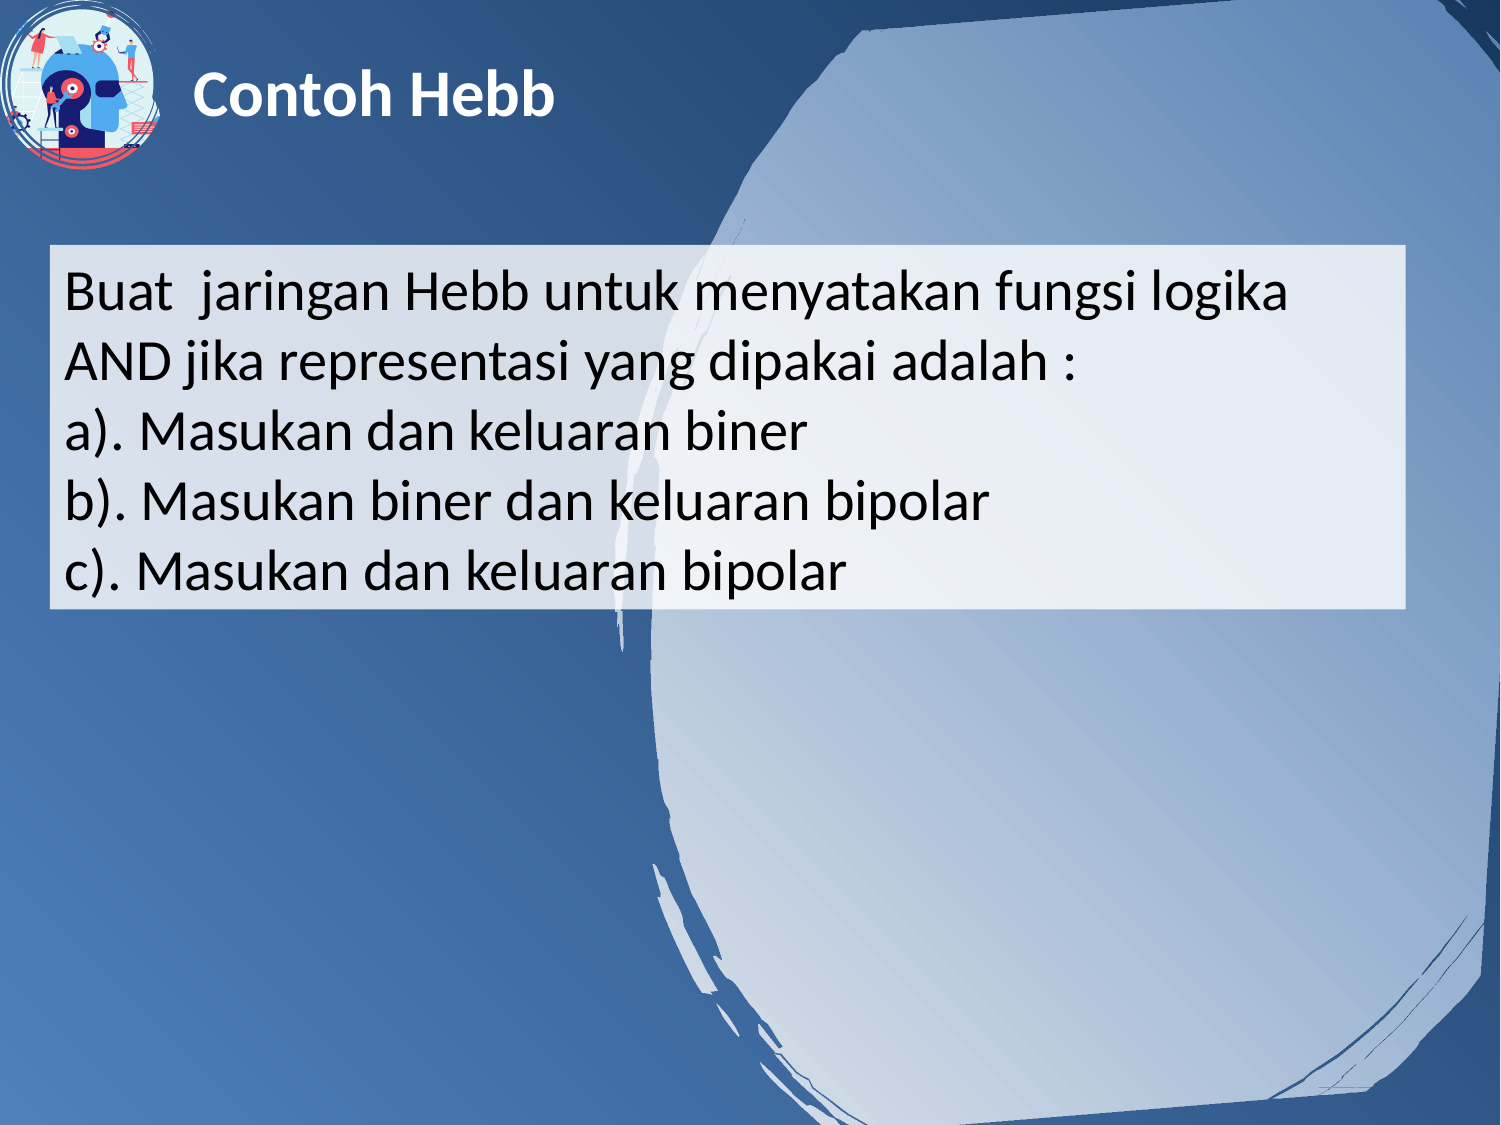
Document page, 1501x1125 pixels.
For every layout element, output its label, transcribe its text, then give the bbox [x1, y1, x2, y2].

text_box Buat jaringan Hebb untuk menyatakan fungsi logika AND jika representasi yang dipakai adalah : a). Masukan dan keluaran biner b). Masukan biner dan keluaran bipolar c). Masukan dan keluaran bipolar [49, 244, 1406, 610]
picture [0, 0, 161, 170]
title Contoh Hebb [193, 31, 1501, 130]
